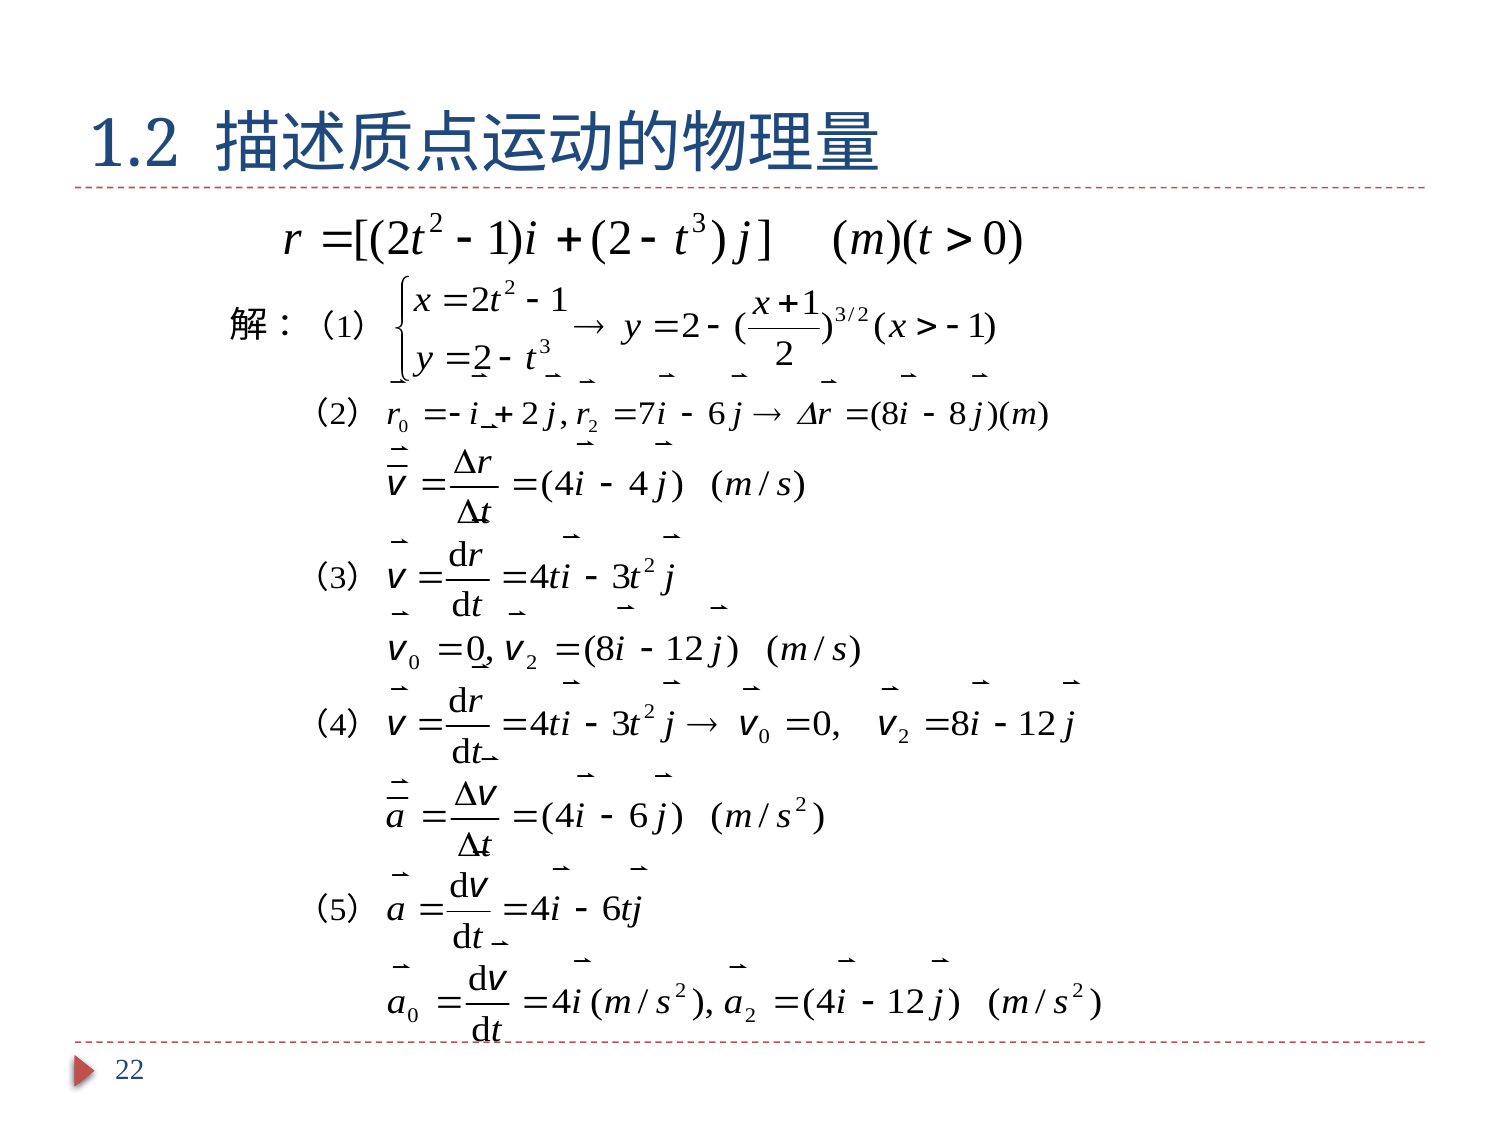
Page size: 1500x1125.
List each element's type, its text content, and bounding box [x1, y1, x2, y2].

title 1.2 描述质点运动的物理量 [75, 37, 1425, 188]
slide_number 22 [100, 1042, 224, 1103]
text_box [274, 200, 1031, 276]
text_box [228, 268, 1271, 1096]
